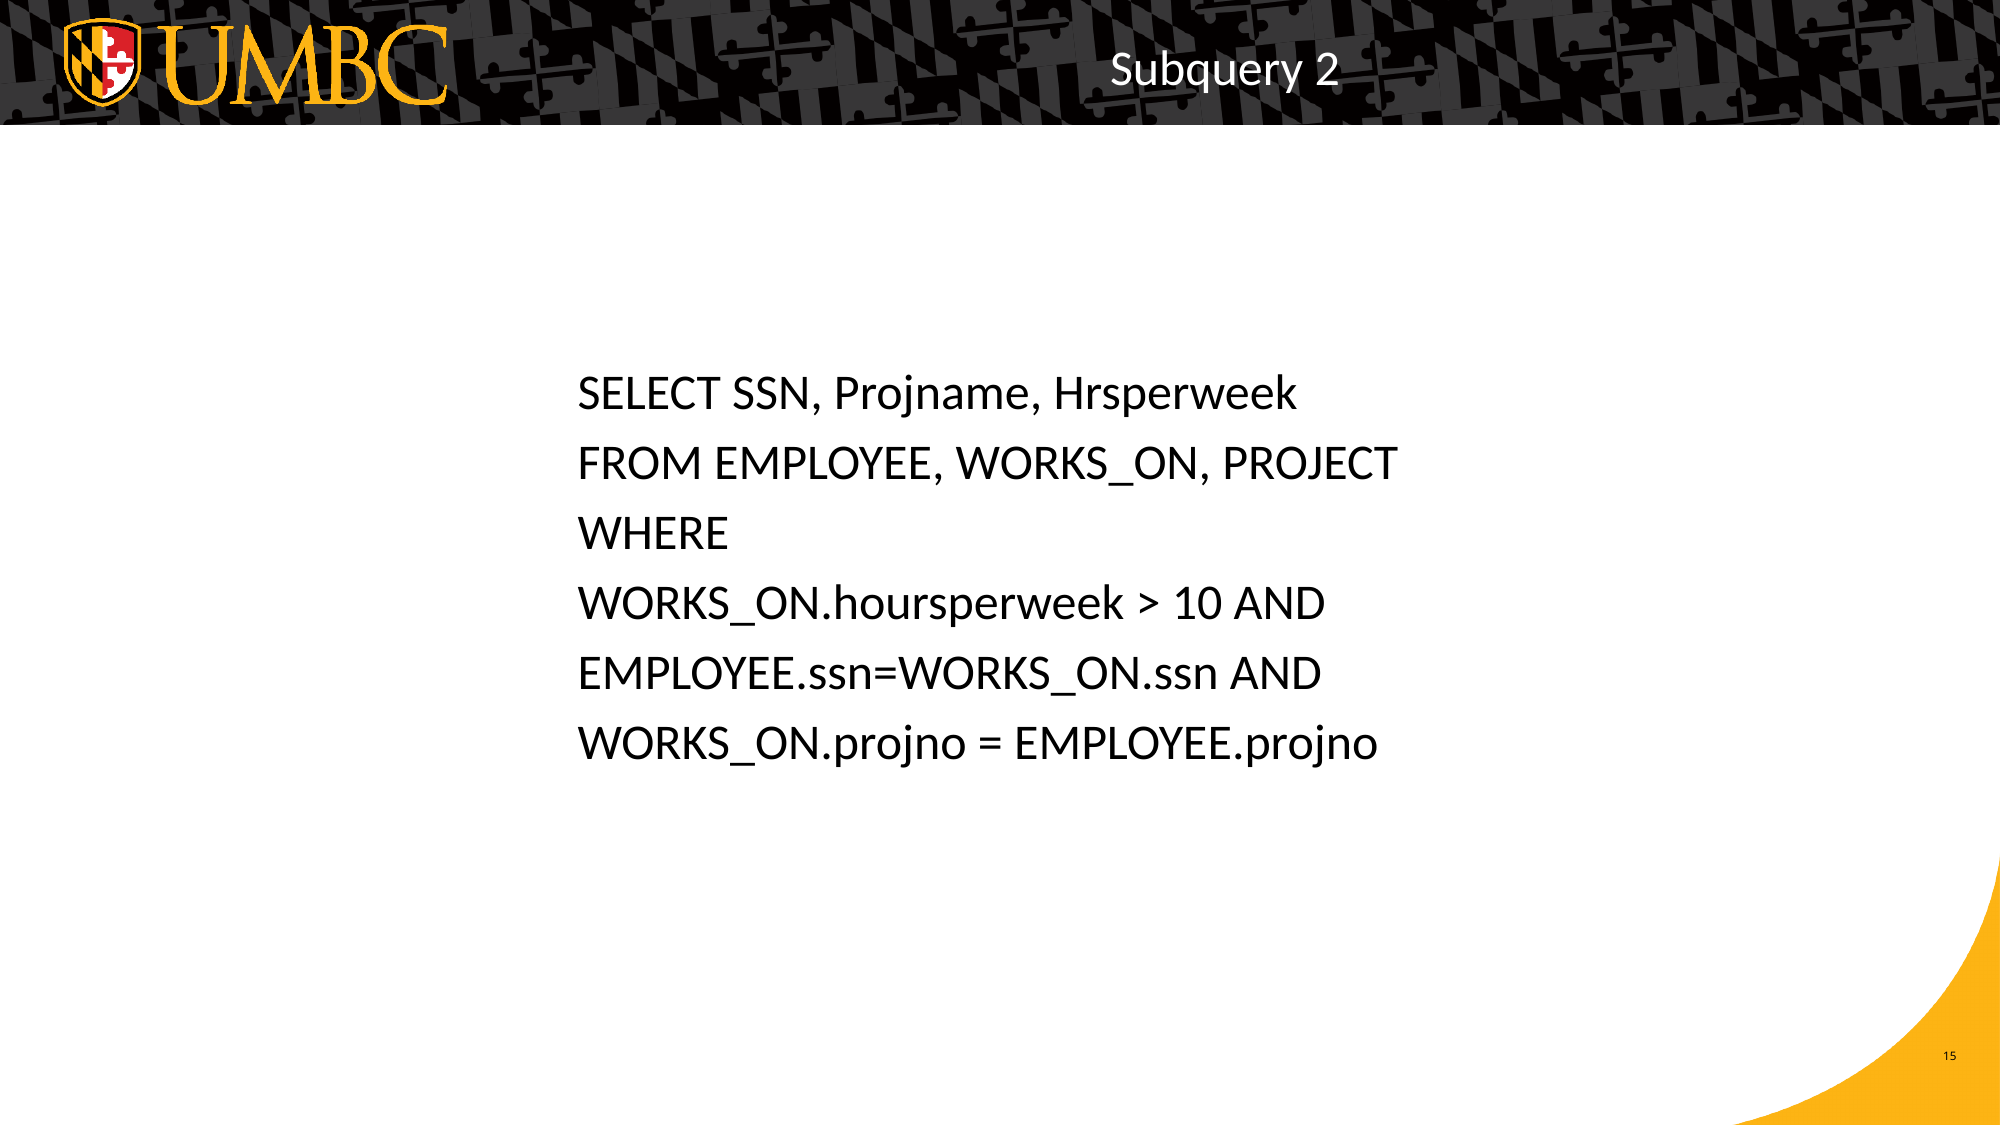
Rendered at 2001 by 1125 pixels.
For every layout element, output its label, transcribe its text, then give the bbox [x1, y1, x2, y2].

picture [0, 0, 512, 125]
list SELECT SSN, Projname, Hrsperweek FROM EMPLOYEE, WORKS_ON, PROJECT WHERE WORKS_ON.hoursperweek > 10 AND EMPLOYEE.ssn=WORKS_ON.ssn AND WORKS_ON.projno = EMPLOYEE.projno [562, 352, 1900, 1005]
title Subquery 2 [512, 0, 1938, 136]
picture [1938, 0, 2000, 125]
picture [1732, 853, 2000, 1125]
